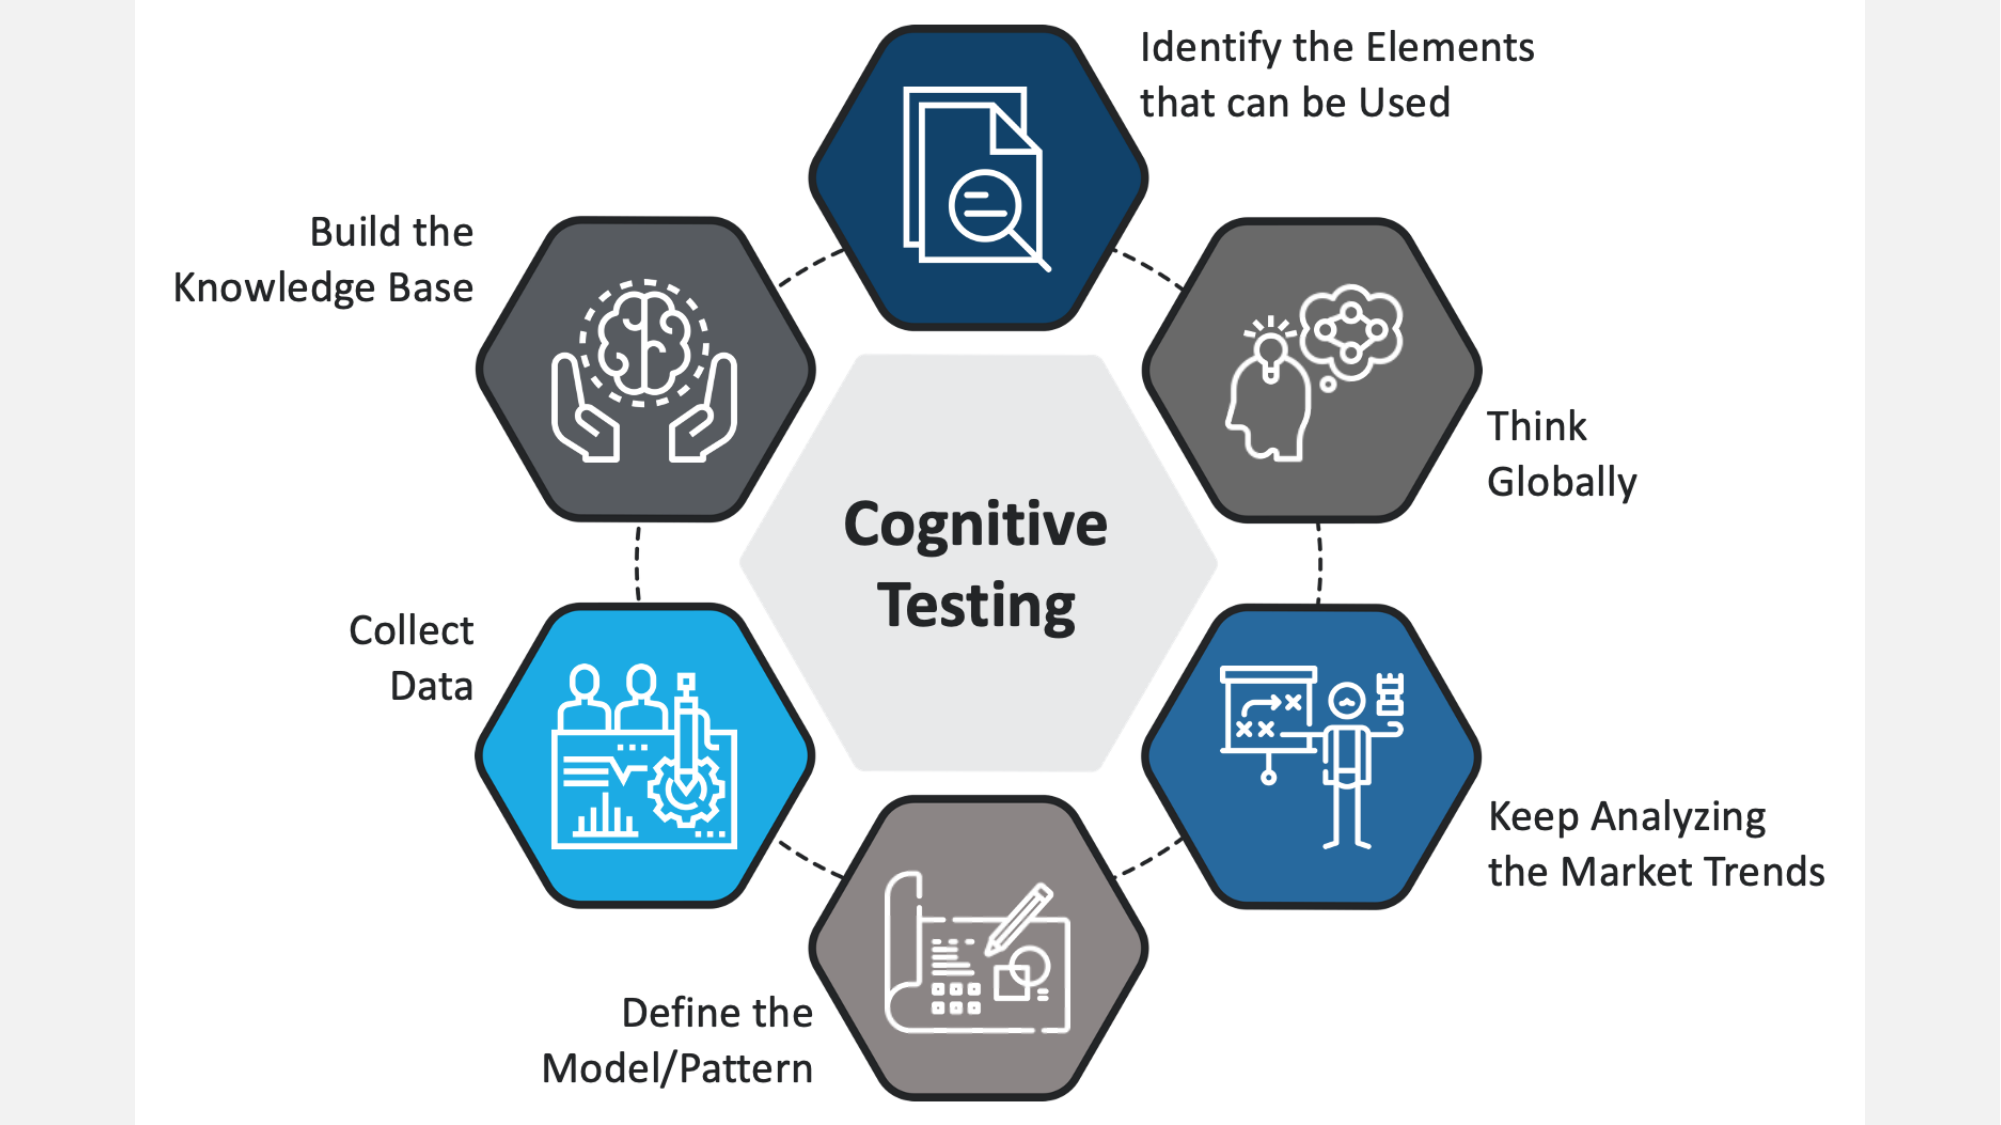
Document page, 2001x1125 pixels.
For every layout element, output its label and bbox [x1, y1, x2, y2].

picture [135, 0, 1865, 1125]
